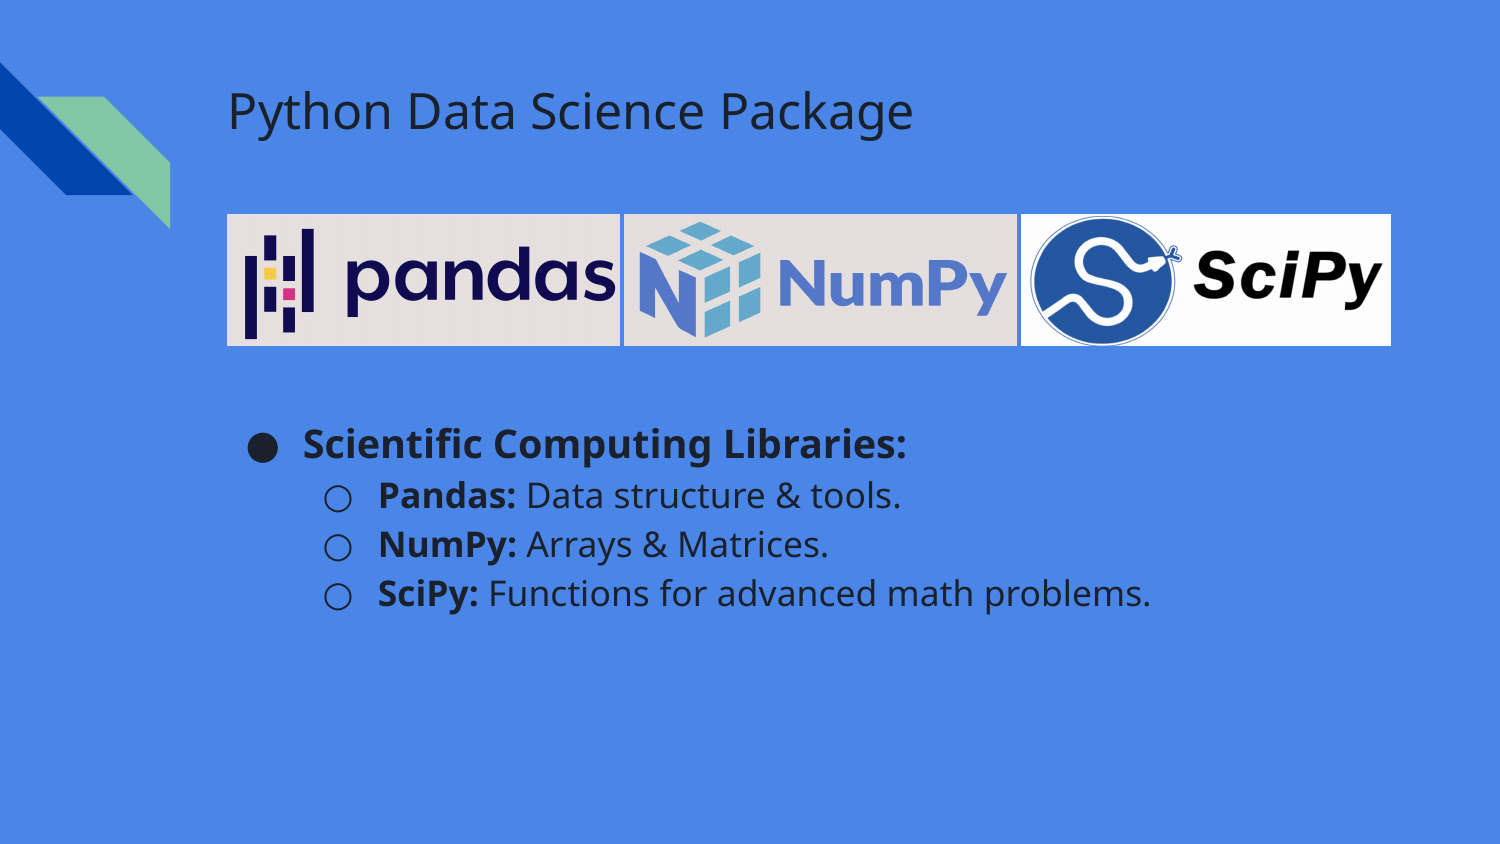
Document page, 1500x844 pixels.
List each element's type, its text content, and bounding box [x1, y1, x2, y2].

picture [226, 214, 620, 346]
title Python Data Science Package [212, 64, 1368, 215]
picture [1021, 214, 1391, 346]
list Scientific Computing Libraries: Pandas: Data structure & tools. NumPy: Arrays & Matrices. SciPy: Functions for advanced math problems. [212, 397, 1368, 735]
picture [624, 214, 1018, 346]
